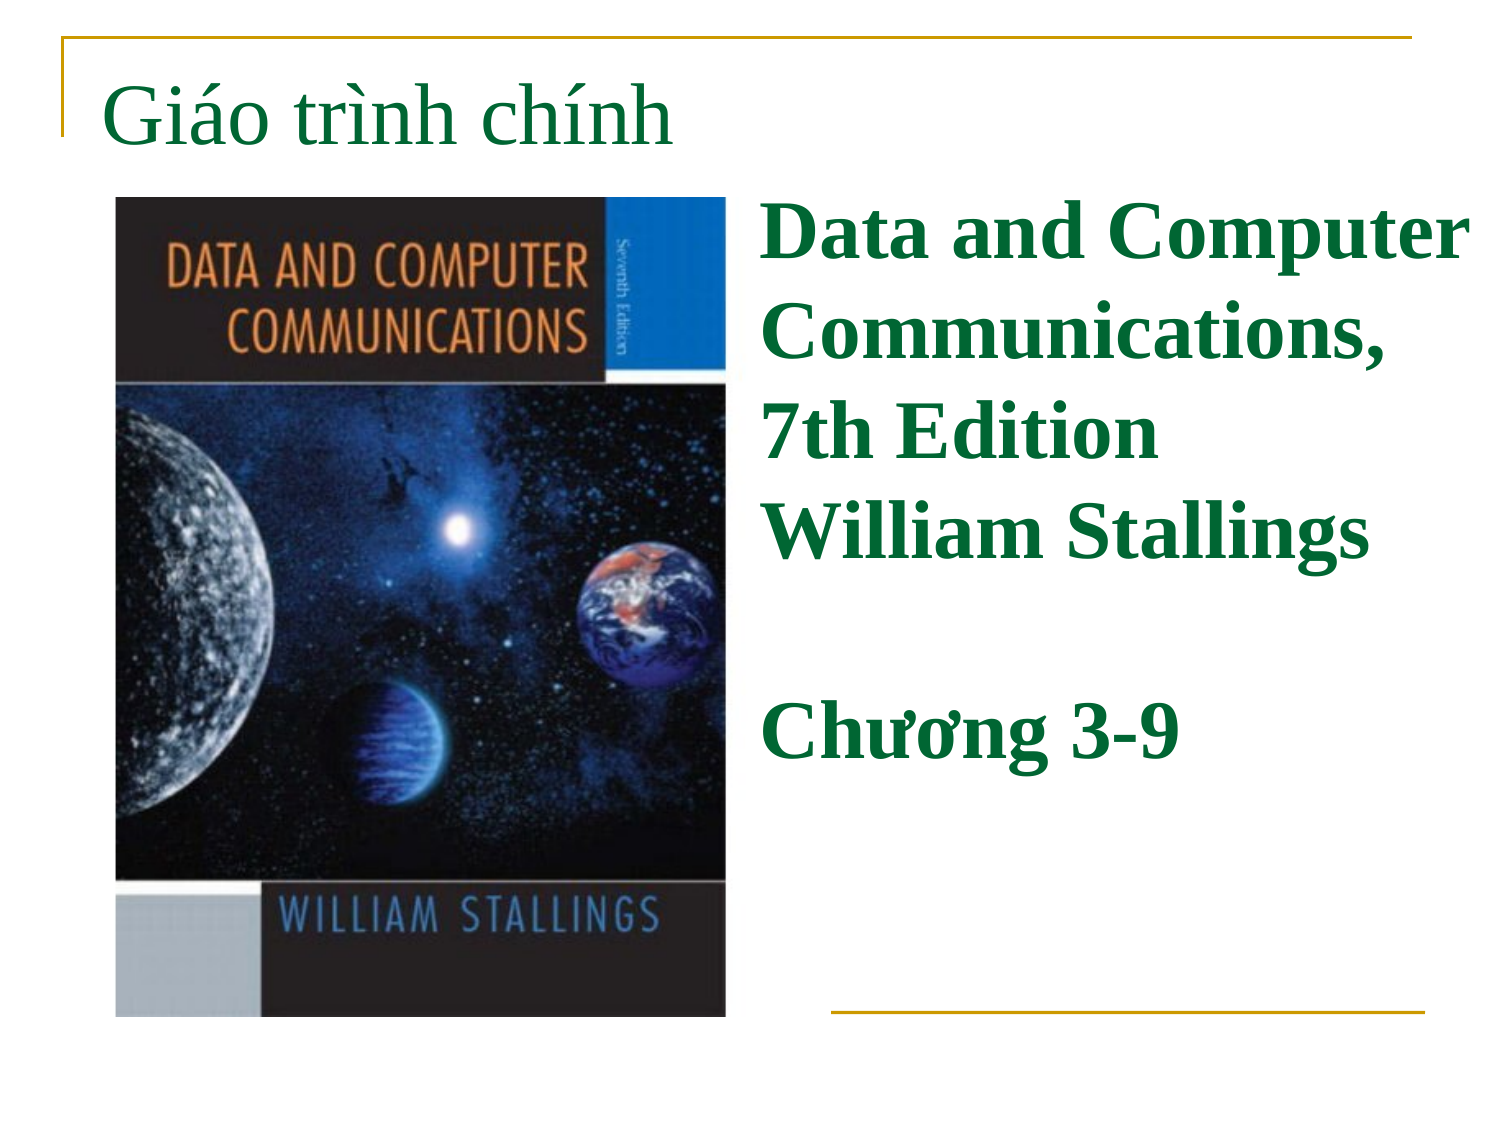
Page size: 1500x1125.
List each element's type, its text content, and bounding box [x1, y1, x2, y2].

picture [11, 196, 831, 1017]
text_box Data and Computer Communications, 7th Edition William Stallings Chương 3-9 [836, 200, 1500, 849]
title Giáo trình chính [86, 32, 768, 188]
